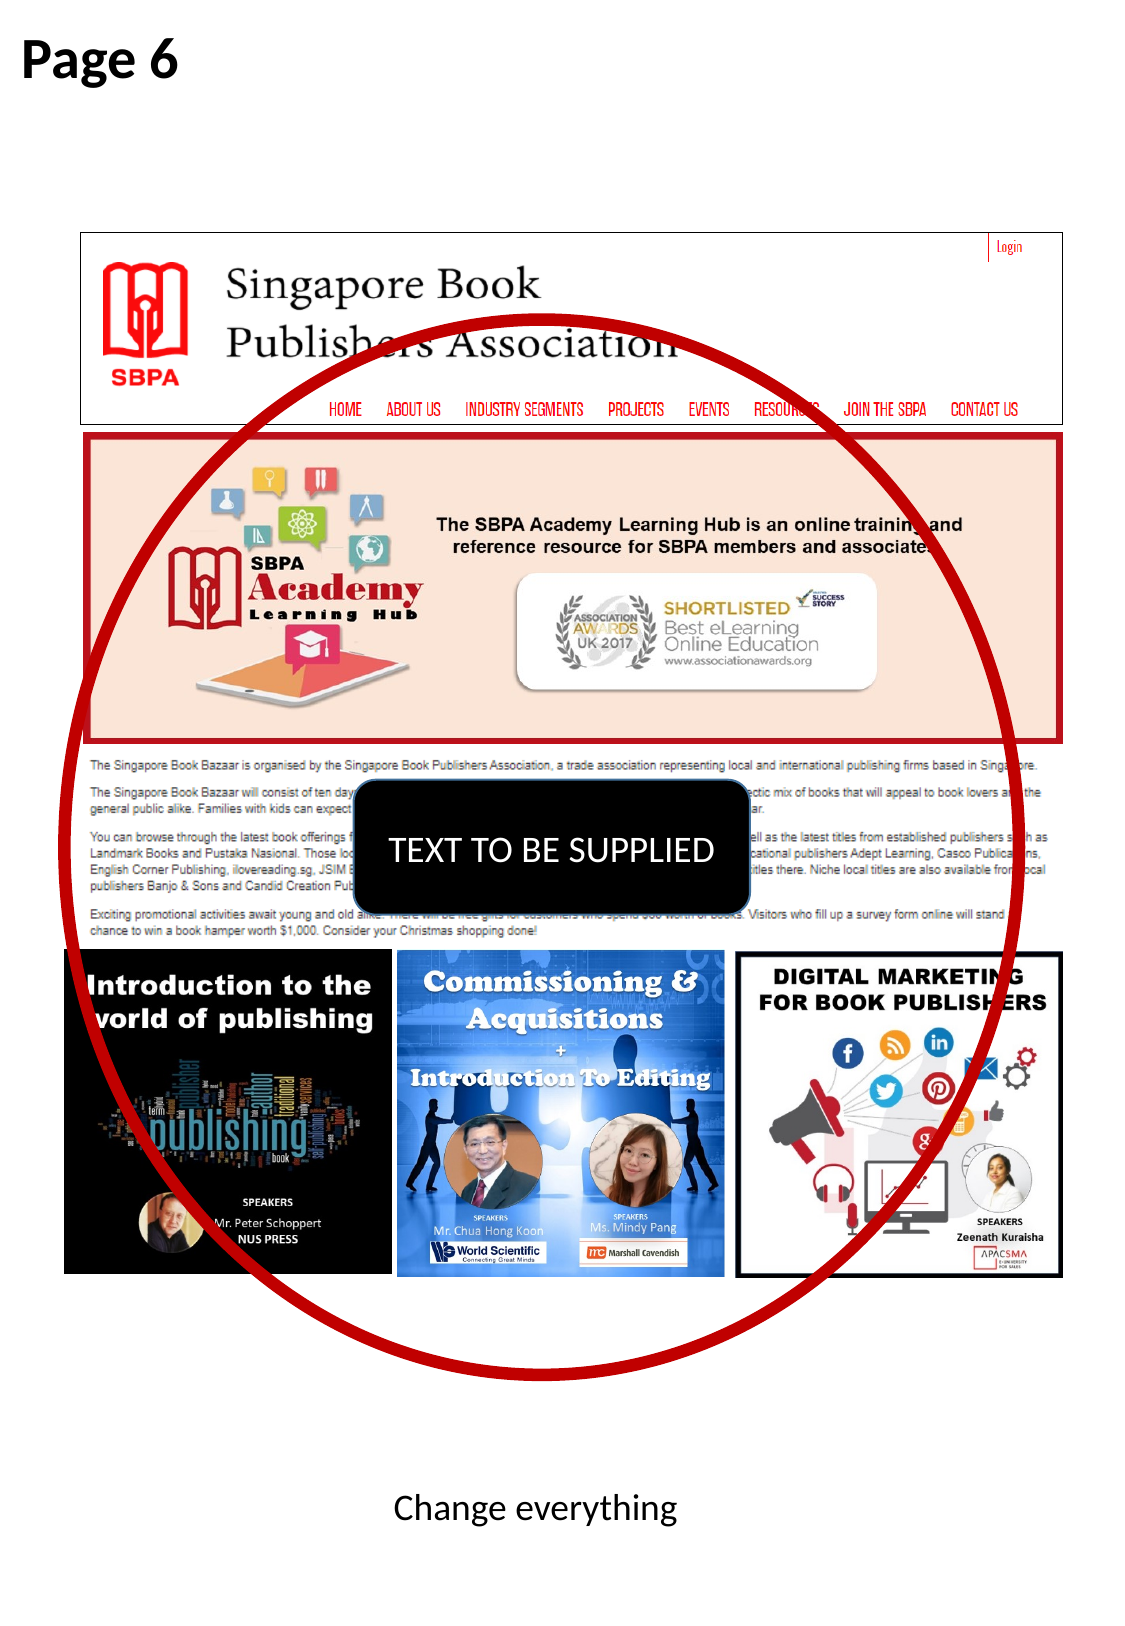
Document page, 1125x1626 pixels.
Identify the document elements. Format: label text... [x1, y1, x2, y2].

text_box Page 6 [7, 12, 195, 98]
picture [80, 232, 1063, 425]
text_box [259, 950, 1011, 1376]
text_box Change everything [378, 1475, 694, 1536]
text_box [63, 697, 83, 949]
text_box [245, 425, 838, 432]
picture [735, 951, 1063, 1278]
picture [64, 432, 1063, 1277]
